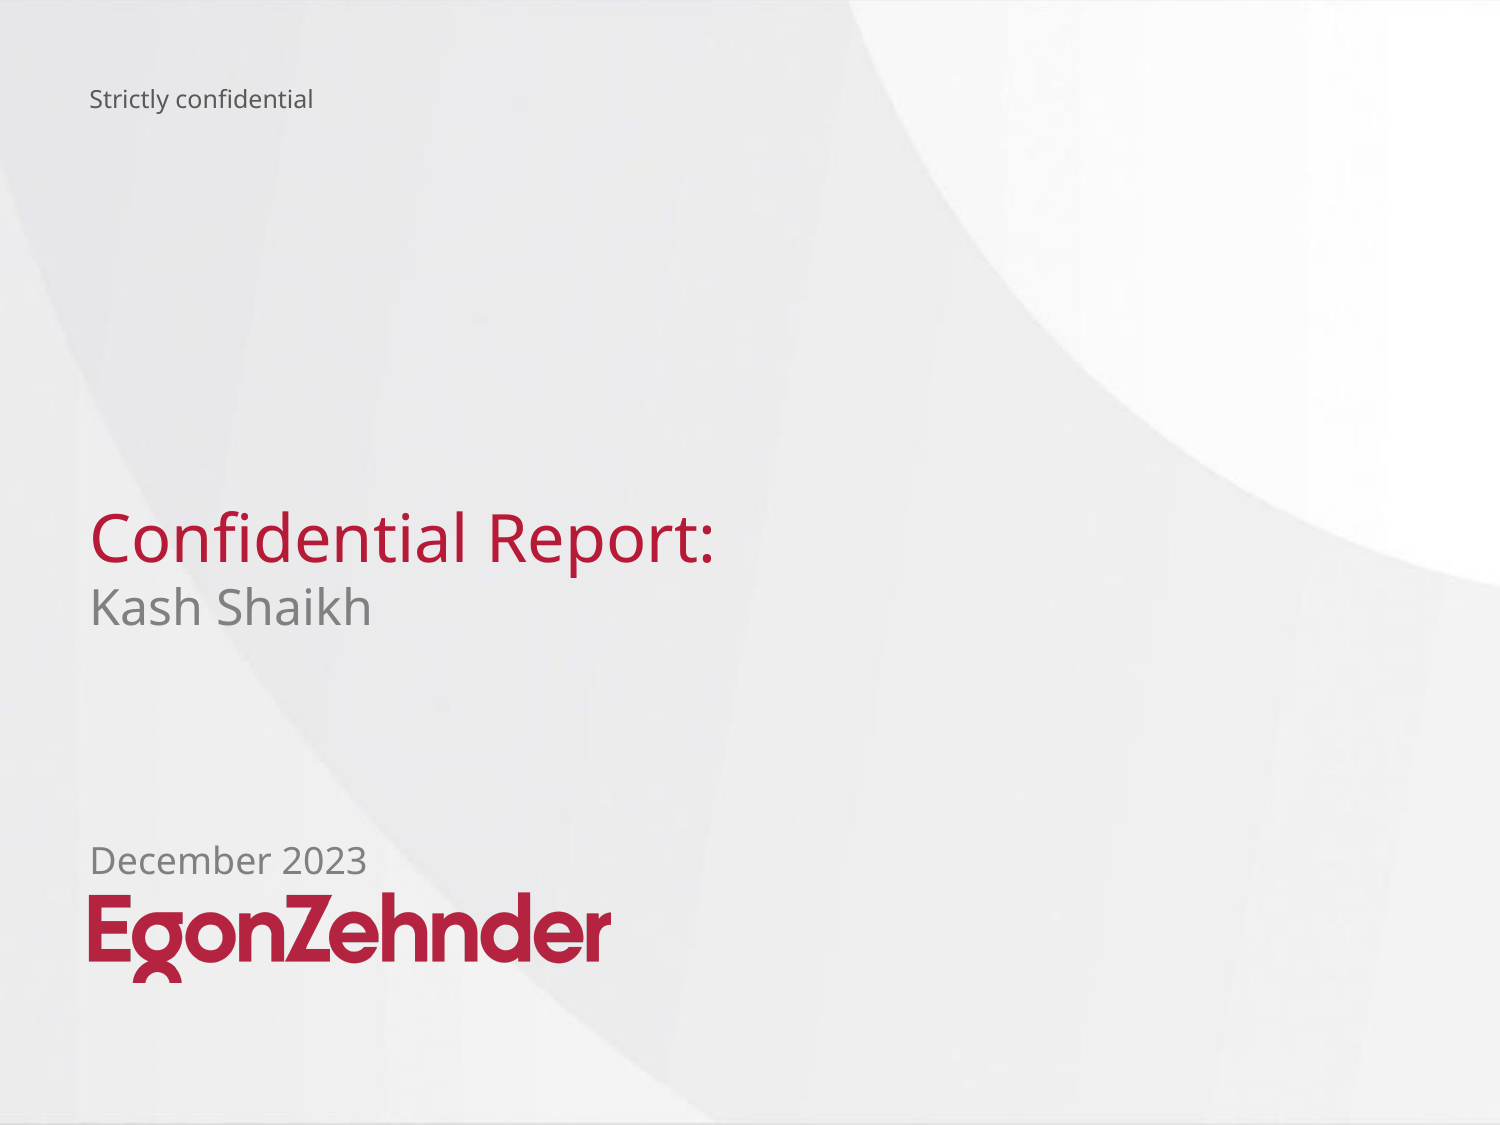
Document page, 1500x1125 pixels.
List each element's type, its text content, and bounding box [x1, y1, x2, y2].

subtitle Kash Shaikh December 2023 [89, 575, 1275, 883]
picture [0, 0, 1500, 1125]
title Confidential Report: [89, 495, 1275, 575]
